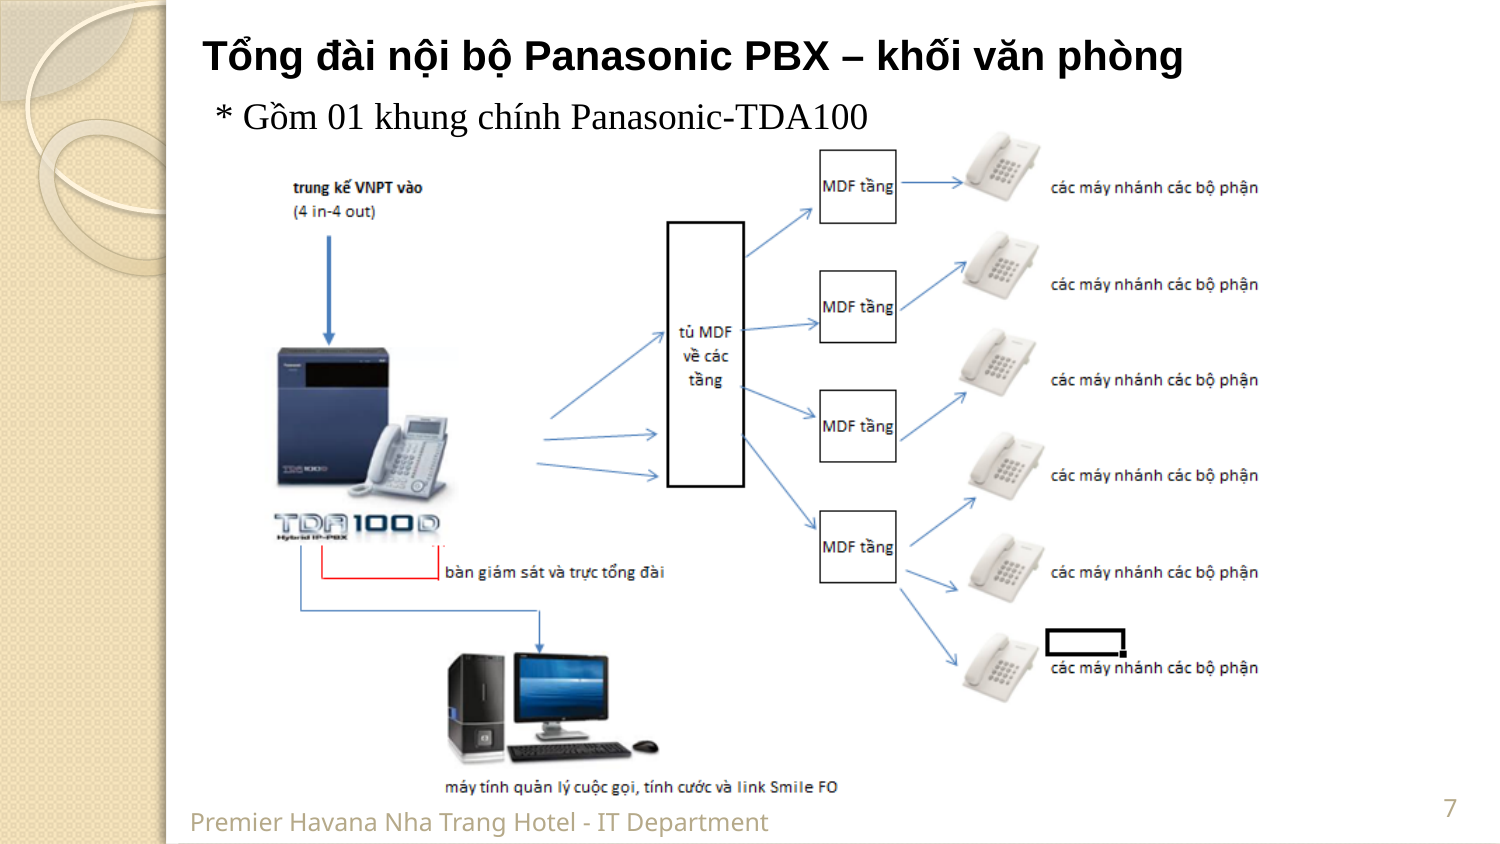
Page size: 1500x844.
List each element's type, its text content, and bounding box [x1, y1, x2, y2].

text_box Tổng đài nội bộ Panasonic PBX – khối văn phòng [187, 21, 1388, 87]
text_box * Gồm 01 khung chính Panasonic-TDA100 [199, 84, 950, 145]
footer Premier Havana Nha Trang Hotel - IT Department [174, 785, 913, 844]
picture [212, 109, 1329, 804]
slide_number 7 [1413, 775, 1488, 835]
